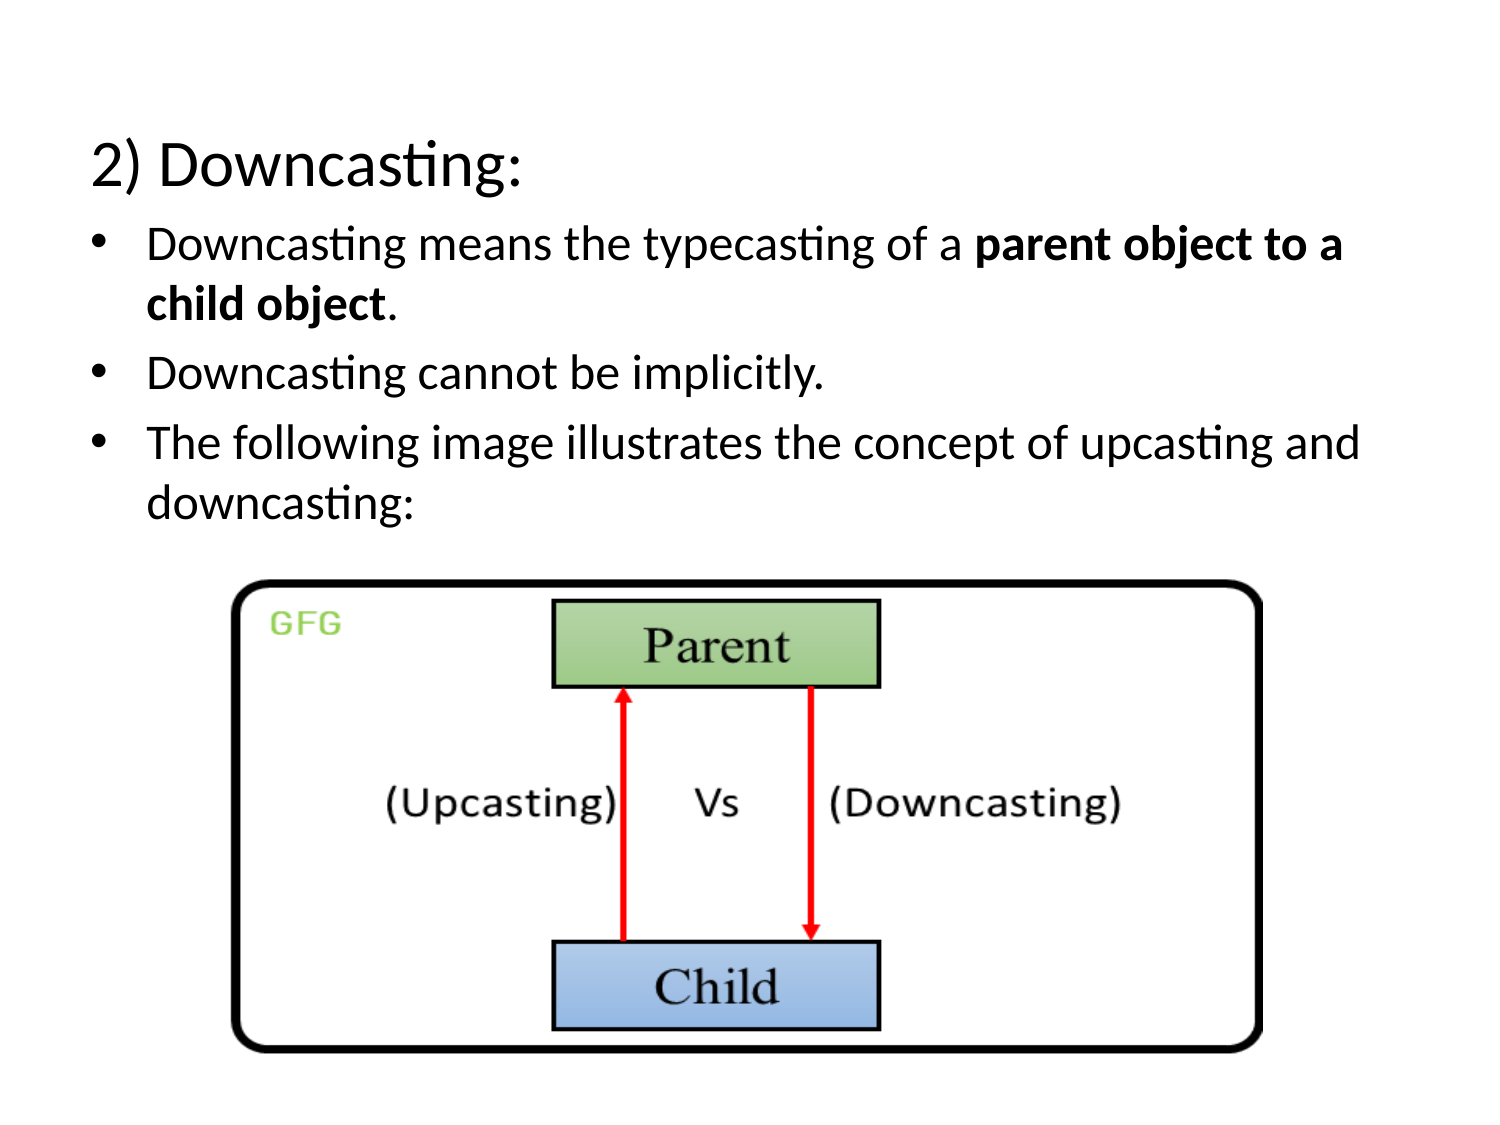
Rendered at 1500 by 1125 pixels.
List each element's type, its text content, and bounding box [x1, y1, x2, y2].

list 2) Downcasting: Downcasting means the typecasting of a parent object to a child object. Downcasting cannot be implicitly. The following image illustrates the concept of upcasting and downcasting: [75, 112, 1425, 1005]
picture [224, 574, 1263, 1055]
